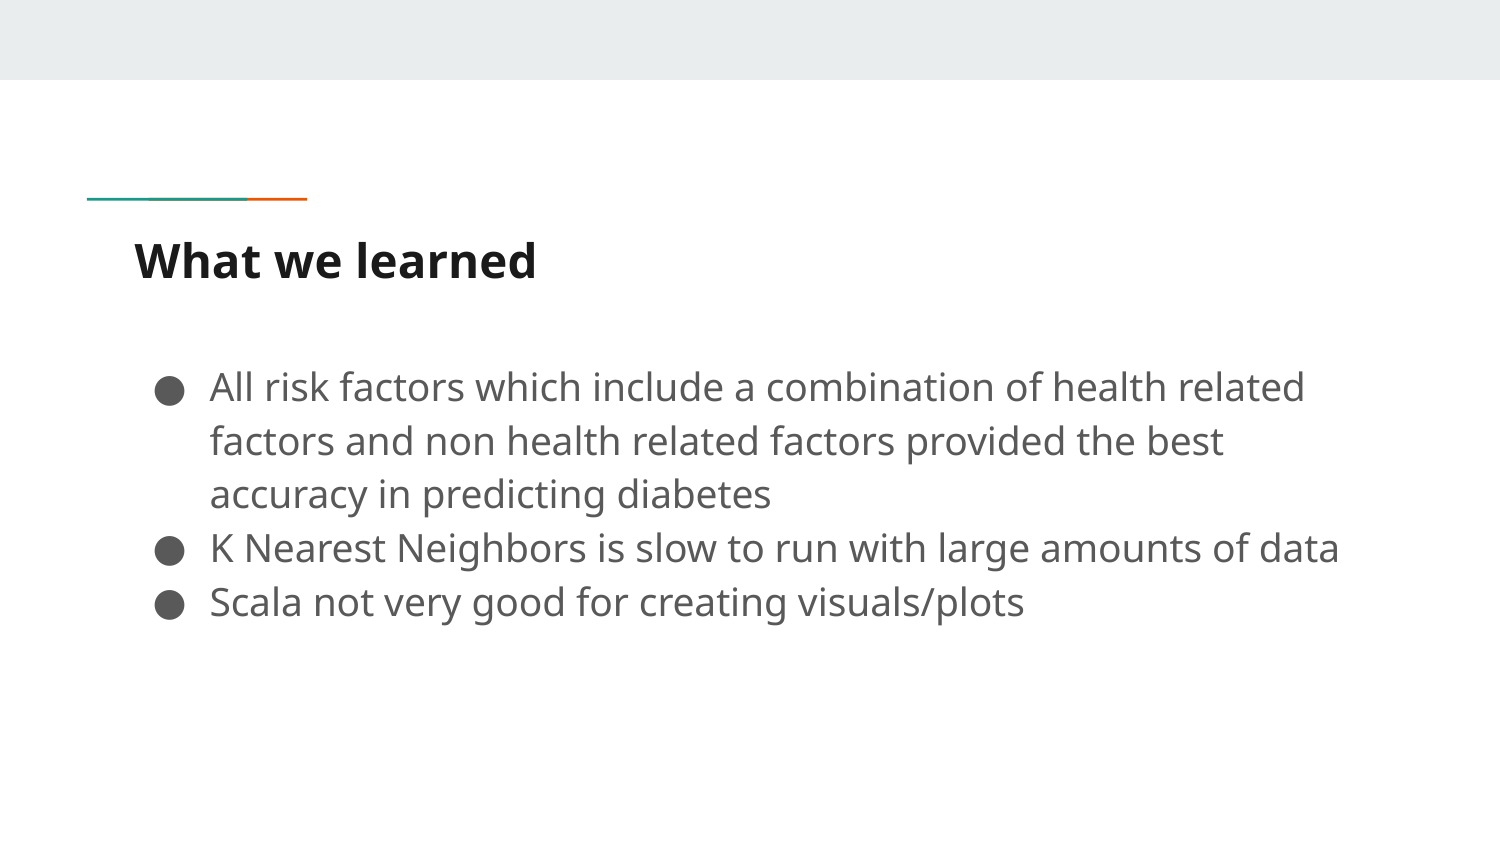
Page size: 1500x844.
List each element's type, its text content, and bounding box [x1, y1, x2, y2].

list All risk factors which include a combination of health related factors and non health related factors provided the best accuracy in predicting diabetes K Nearest Neighbors is slow to run with large amounts of data Scala not very good for creating visuals/plots [119, 341, 1381, 712]
title What we learned [119, 216, 1381, 305]
